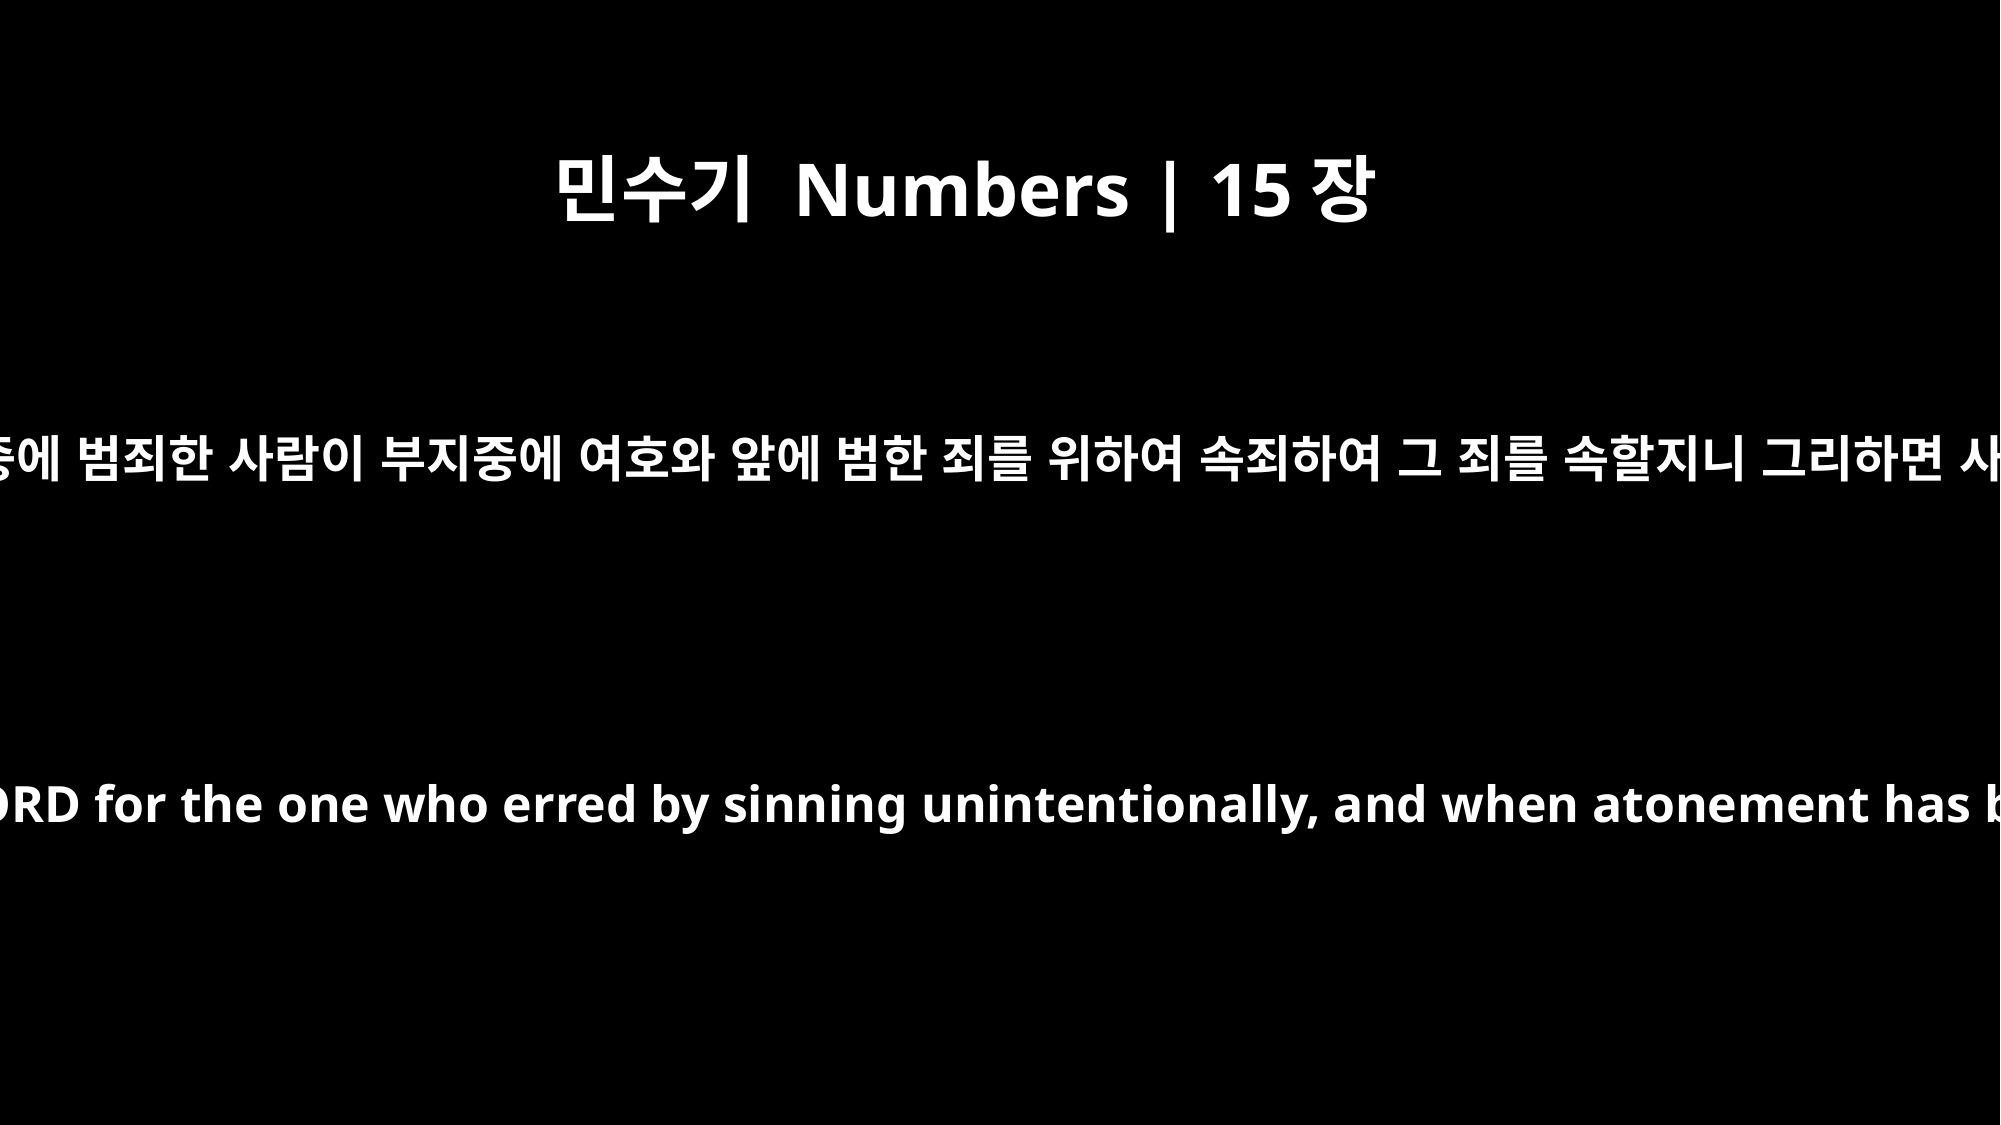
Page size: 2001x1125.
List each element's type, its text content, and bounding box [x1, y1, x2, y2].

text_box 28 제사장은 그 부지중에 범죄한 사람이 부지중에 여호와 앞에 범한 죄를 위하여 속죄하여 그 죄를 속할지니 그리하면 사함을 얻으리라 [0, 359, 2000, 495]
text_box The priest is to make atonement before the LORD for the one who erred by sinning unintentionally, and when atonement has been made for him, he will be forgiven. [0, 764, 2000, 840]
text_box 민수기 Numbers | 15장 [538, 136, 1393, 239]
